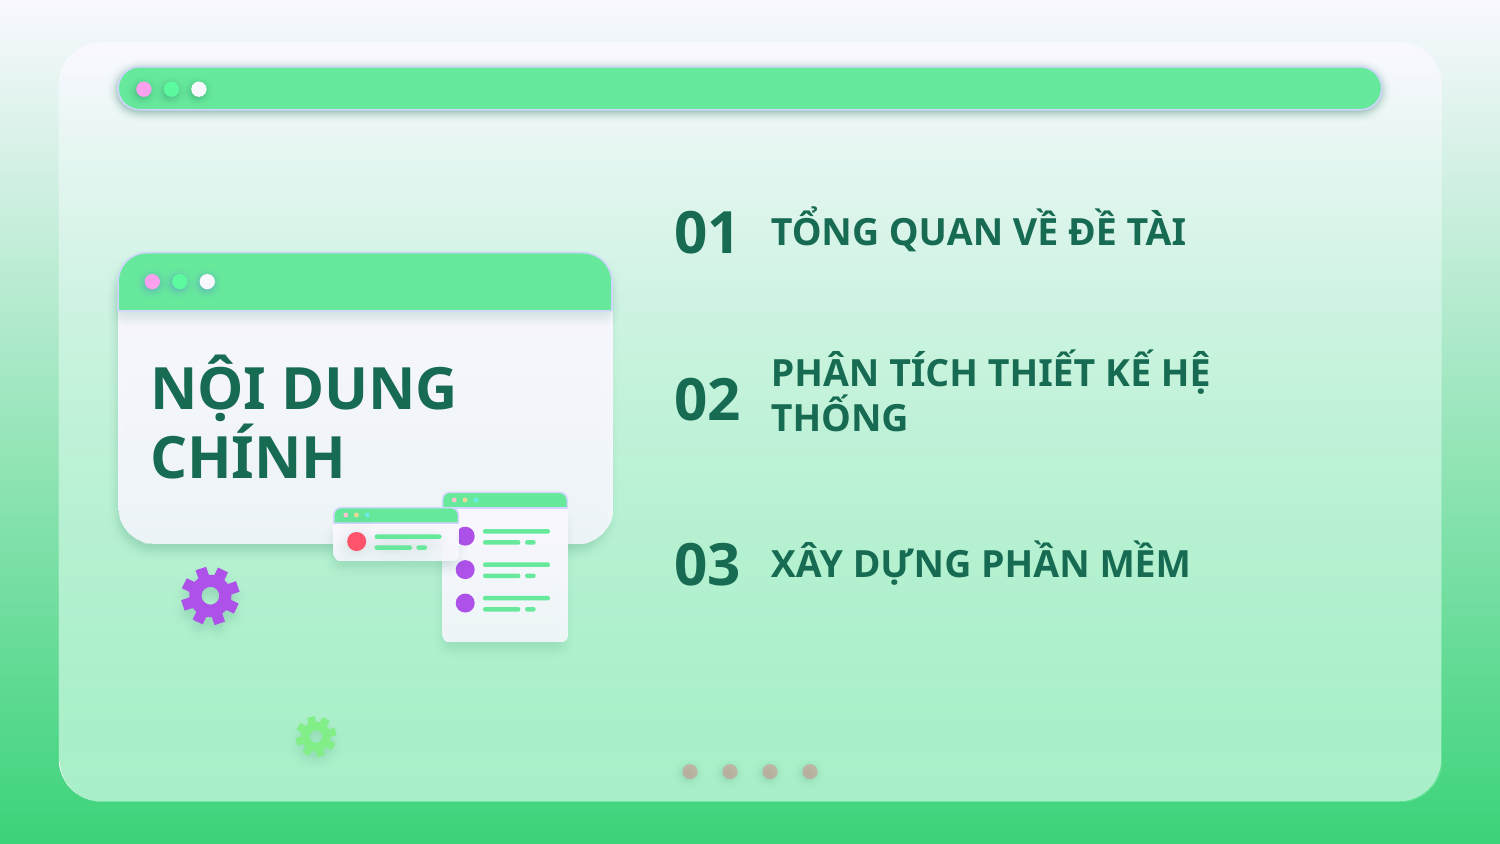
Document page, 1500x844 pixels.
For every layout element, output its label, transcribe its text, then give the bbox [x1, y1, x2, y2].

title TỔNG QUAN VỀ ĐỀ TÀI [756, 199, 1329, 261]
title 03 [594, 491, 756, 634]
text_box [181, 566, 240, 626]
title 02 [618, 326, 756, 468]
title XÂY DỰNG PHẦN MỀM [756, 532, 1329, 594]
title 01 [594, 159, 756, 301]
title PHÂN TÍCH THIẾT KẾ HỆ THỐNG [756, 364, 1329, 425]
text_box [295, 716, 337, 758]
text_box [117, 252, 613, 545]
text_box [333, 492, 568, 642]
